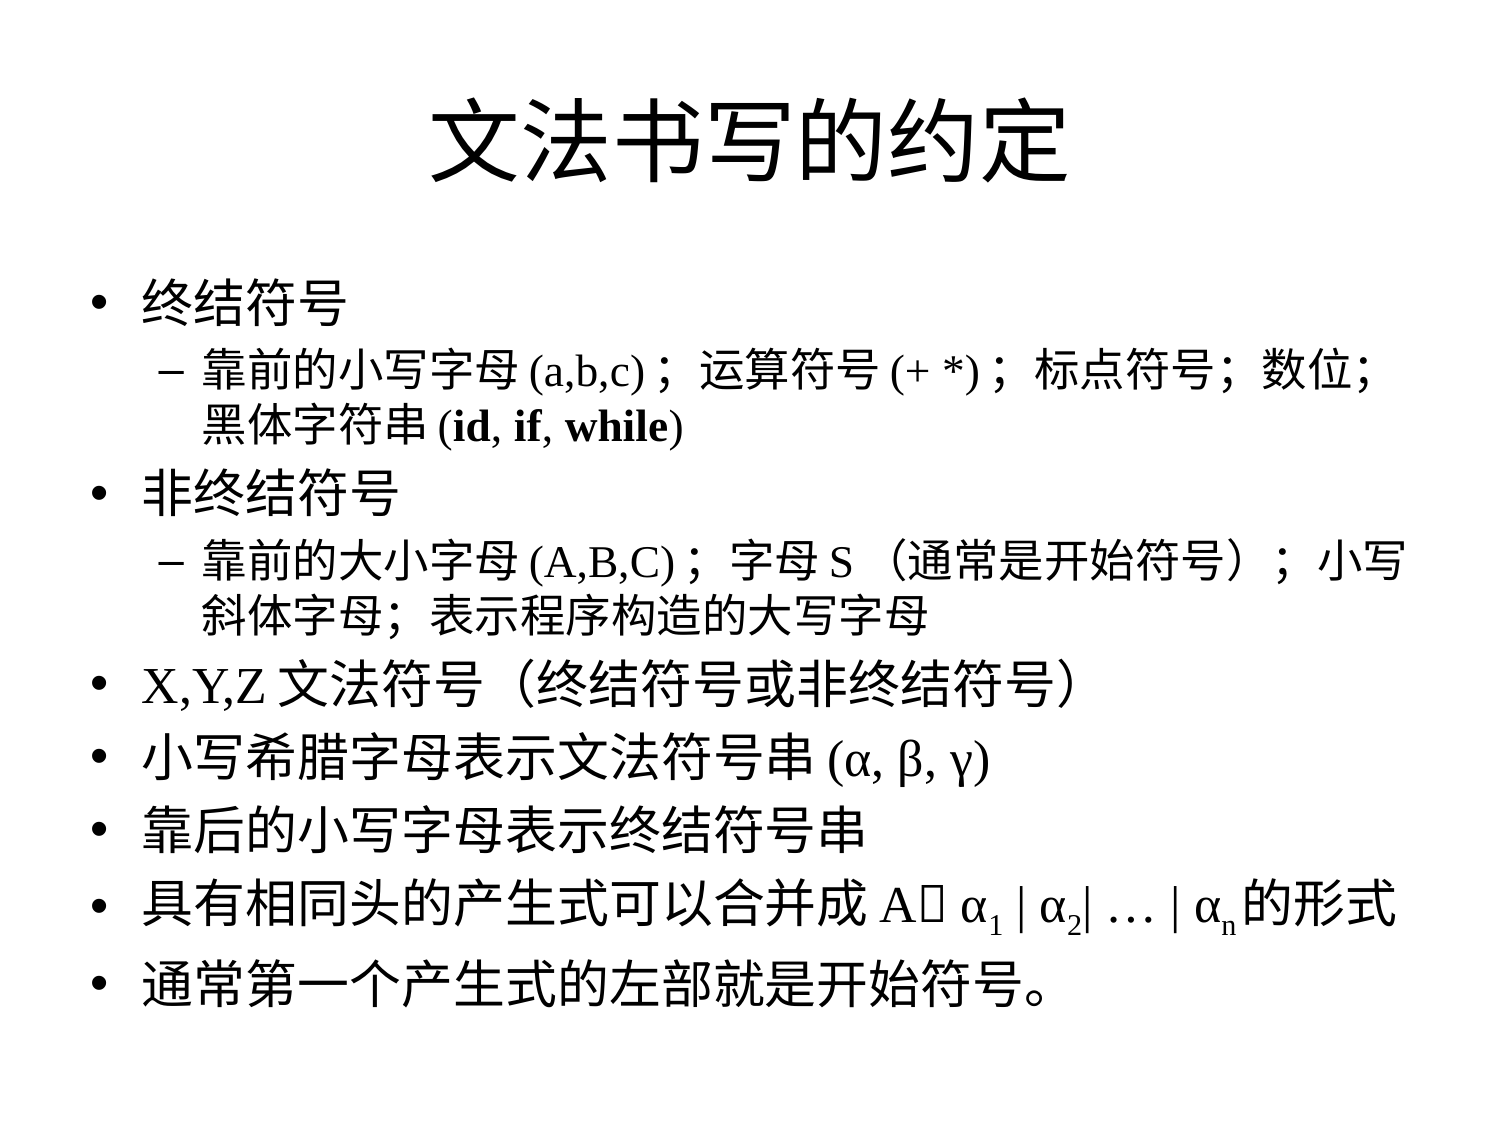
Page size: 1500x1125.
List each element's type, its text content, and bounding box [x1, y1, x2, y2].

list 终结符号 靠前的小写字母(a,b,c)；运算符号(+ *)；标点符号；数位；黑体字符串(id, if, while) 非终结符号 靠前的大小字母(A,B,C)；字母S（通常是开始符号）；小写斜体字母；表示程序构造的大写字母 X,Y,Z文法符号（终结符号或非终结符号） 小写希腊字母表示文法符号串(α, β, γ) 靠后的小写字母表示终结符号串 具有相同头的产生式可以合并成A α1 | α2| … | αn的形式 通常第一个产生式的左部就是开始符号。 [75, 262, 1425, 1043]
title 文法书写的约定 [75, 45, 1425, 233]
